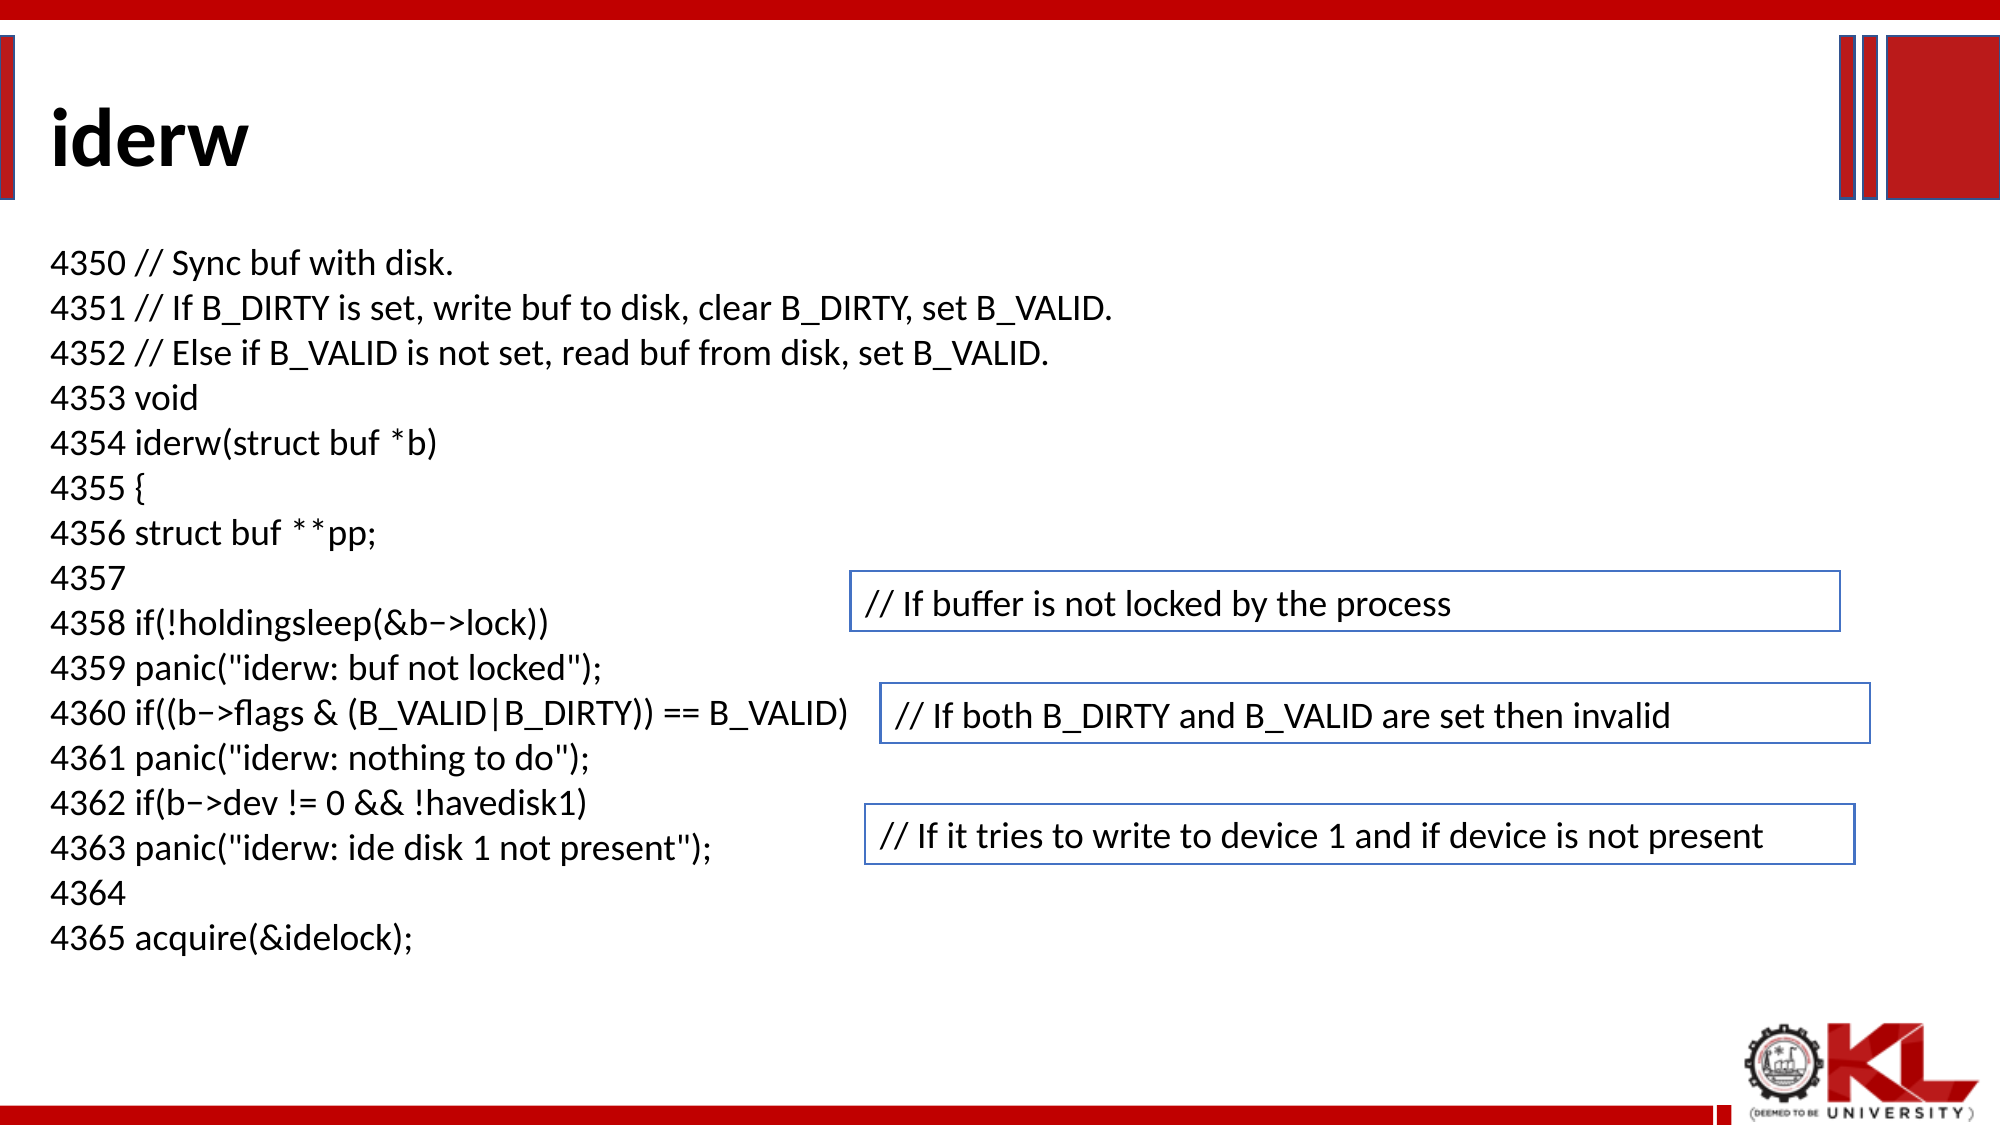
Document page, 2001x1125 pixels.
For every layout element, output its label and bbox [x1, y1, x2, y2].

text_box [0, 0, 2000, 1125]
